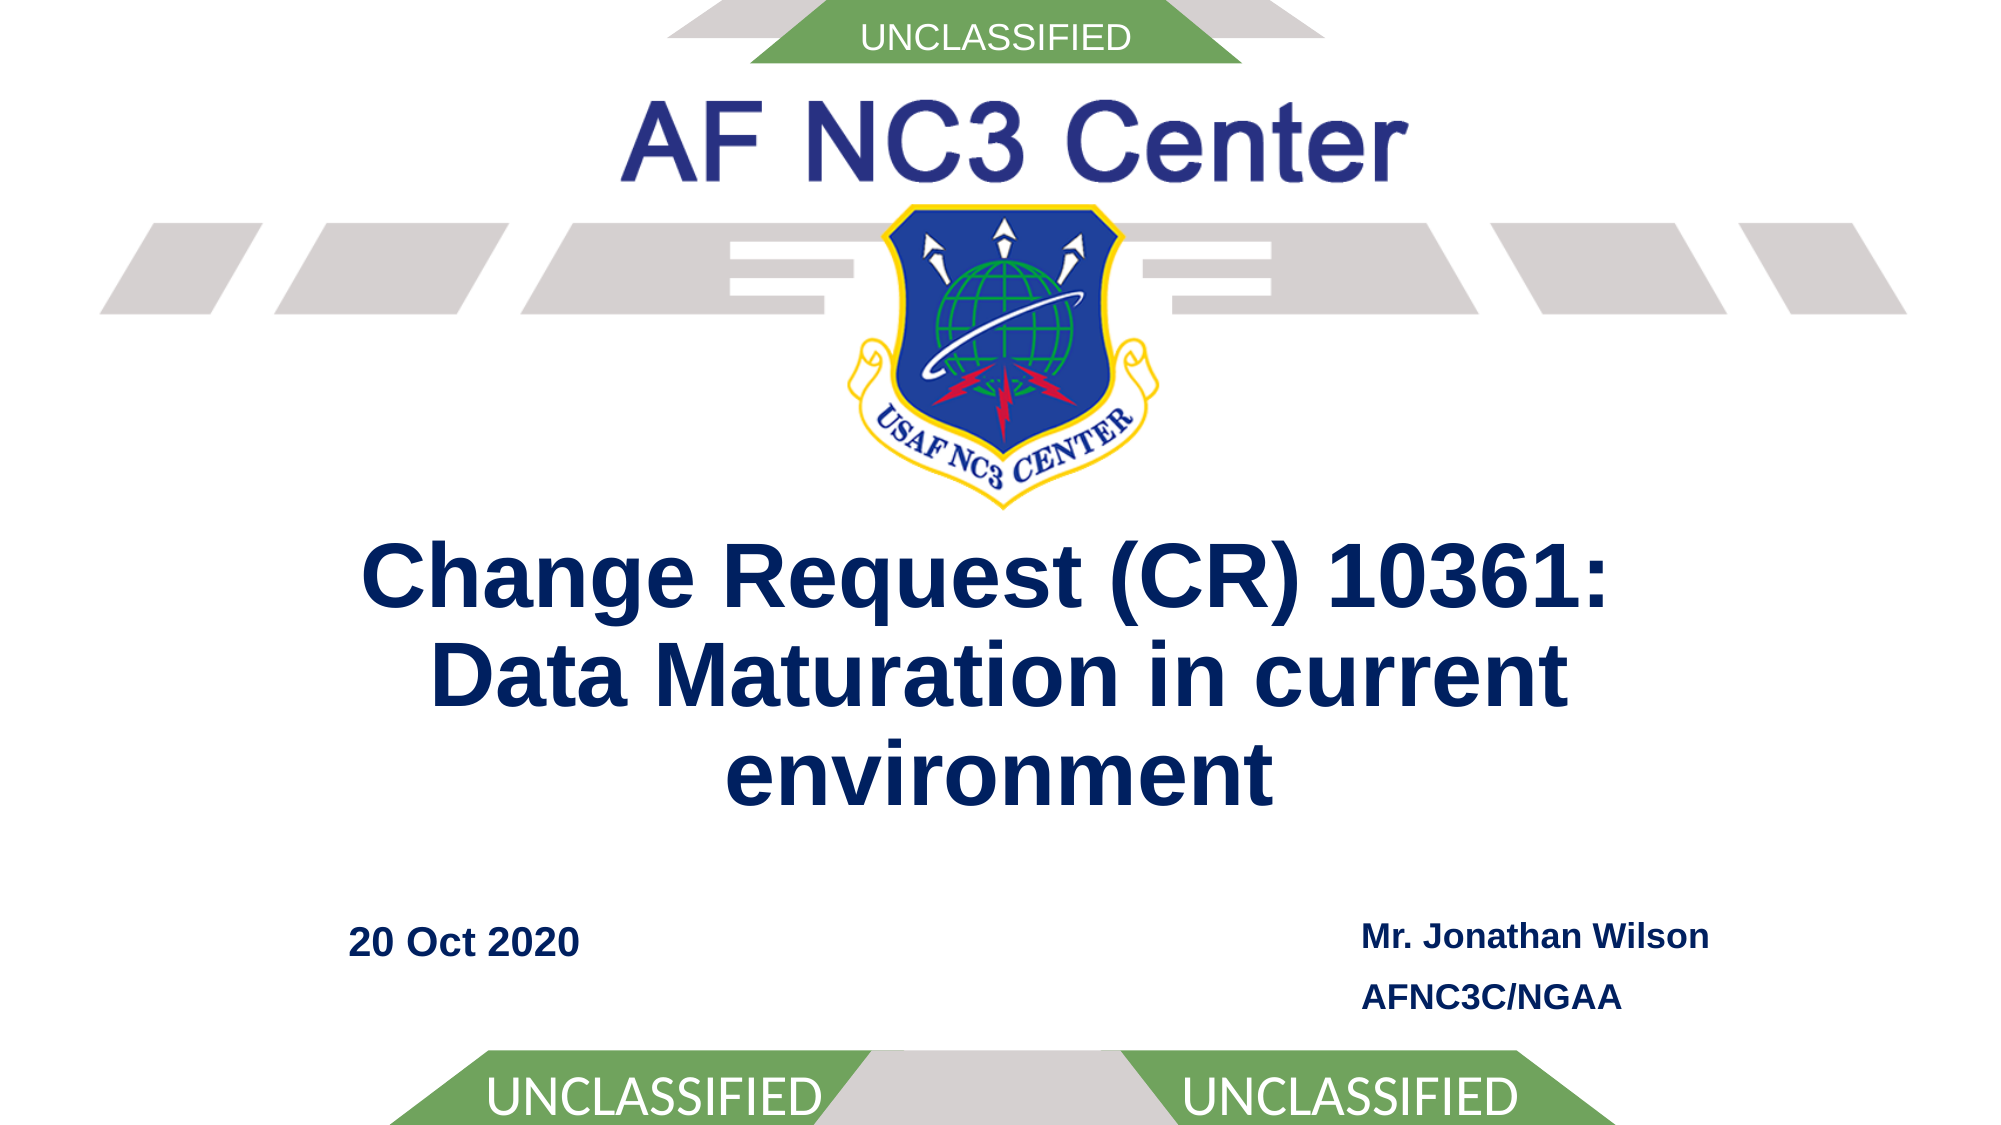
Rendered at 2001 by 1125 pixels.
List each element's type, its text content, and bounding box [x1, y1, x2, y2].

list Mr. Jonathan Wilson AFNC3C/NGAA [1346, 904, 1871, 1025]
list 20 Oct 2020 [333, 907, 684, 1024]
picture [0, 0, 2001, 1125]
title Change Request (CR) 10361: Data Maturation in current environment [263, 440, 1737, 833]
